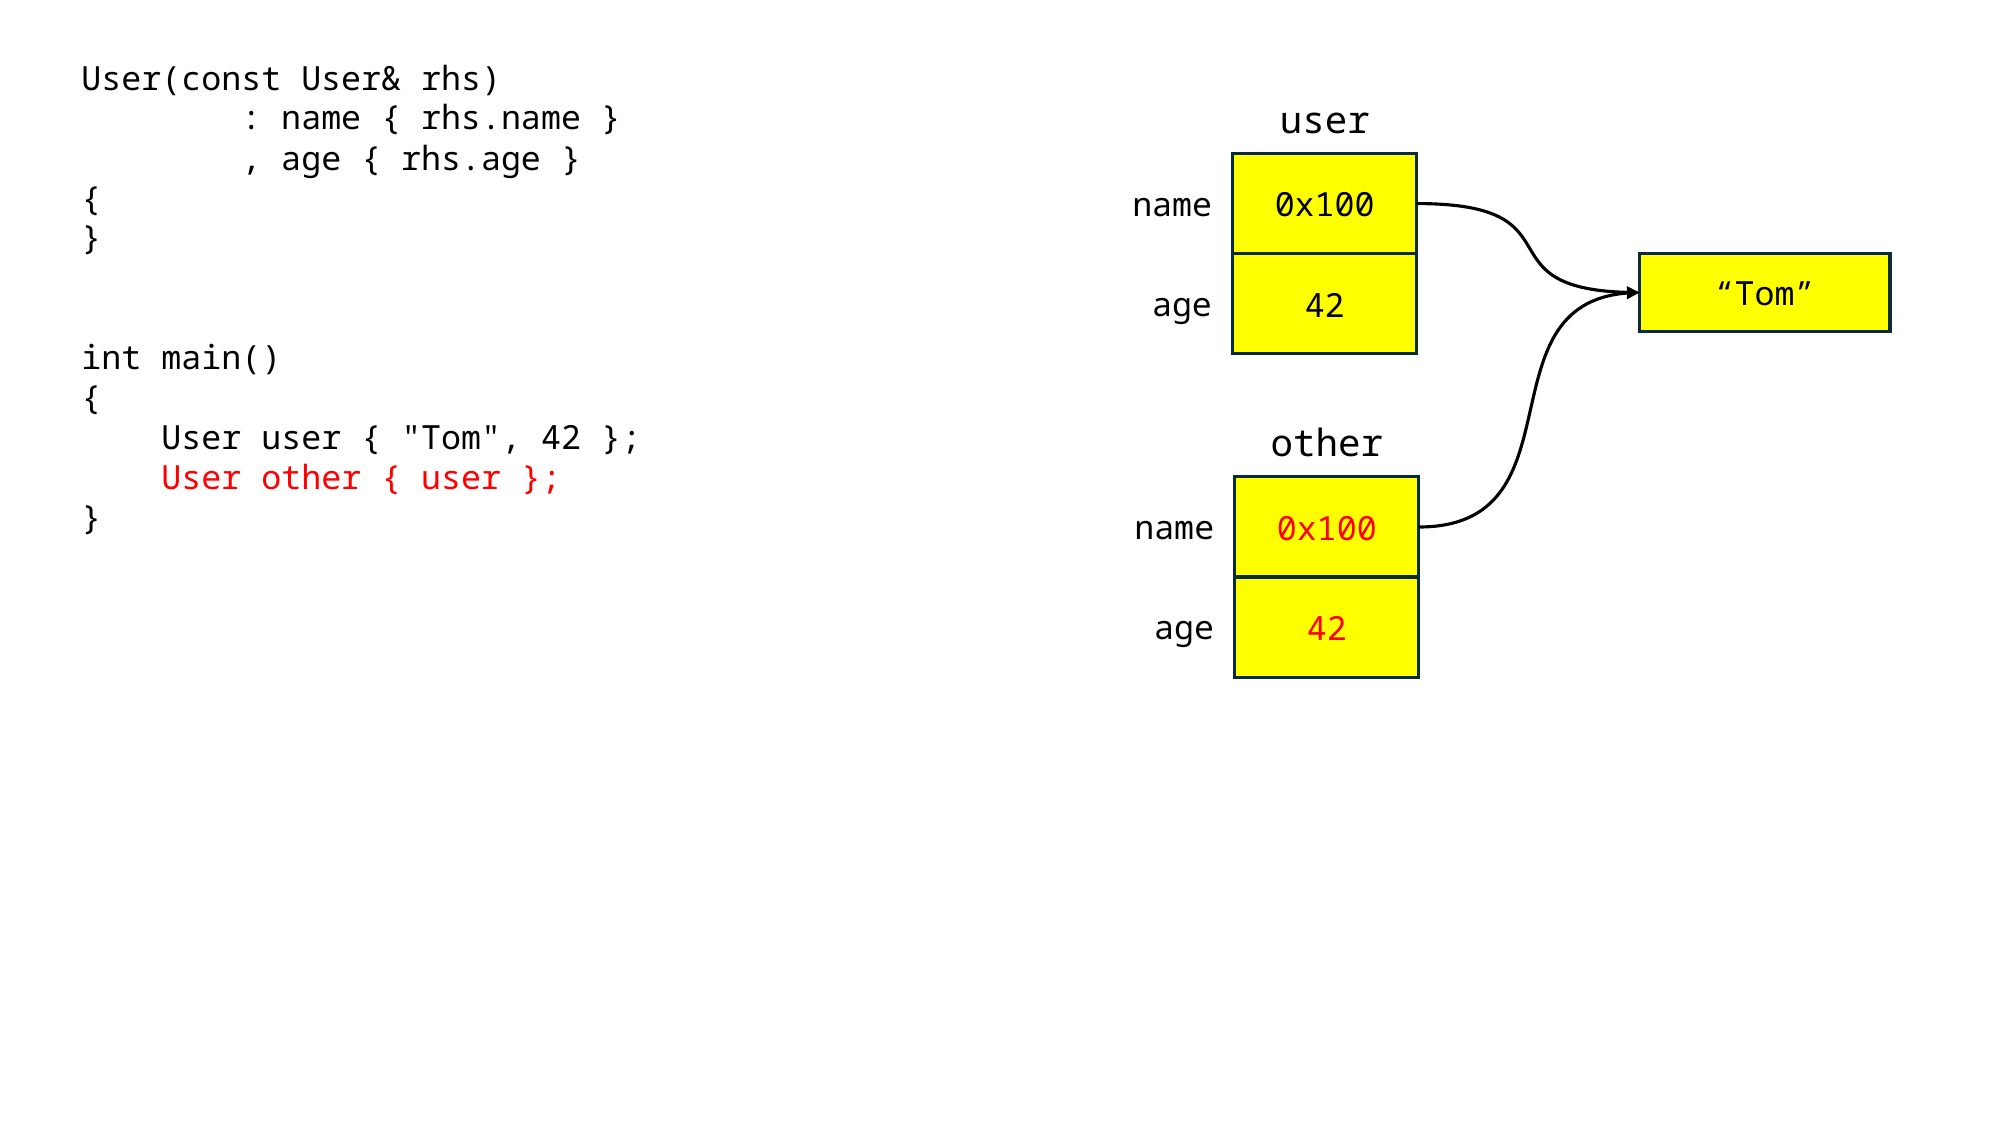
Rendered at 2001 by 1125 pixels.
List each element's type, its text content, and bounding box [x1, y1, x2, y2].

text_box “Tom” [1640, 252, 1892, 333]
text_box 42 [1233, 576, 1420, 679]
text_box other [1252, 412, 1402, 472]
text_box name [1118, 499, 1230, 554]
text_box user [1250, 88, 1400, 149]
text_box age [1138, 599, 1230, 654]
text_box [1418, 292, 1640, 528]
text_box 0x100 [1231, 152, 1418, 252]
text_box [1416, 203, 1640, 294]
text_box name [1116, 175, 1228, 231]
text_box 42 [1231, 252, 1418, 355]
text_box 0x100 [1233, 475, 1420, 576]
text_box User(const User& rhs) : name { rhs.name } , age { rhs.age } { } int main() { User user { "Tom", 42 }; User other { user }; } [66, 49, 875, 544]
text_box age [1136, 275, 1228, 331]
